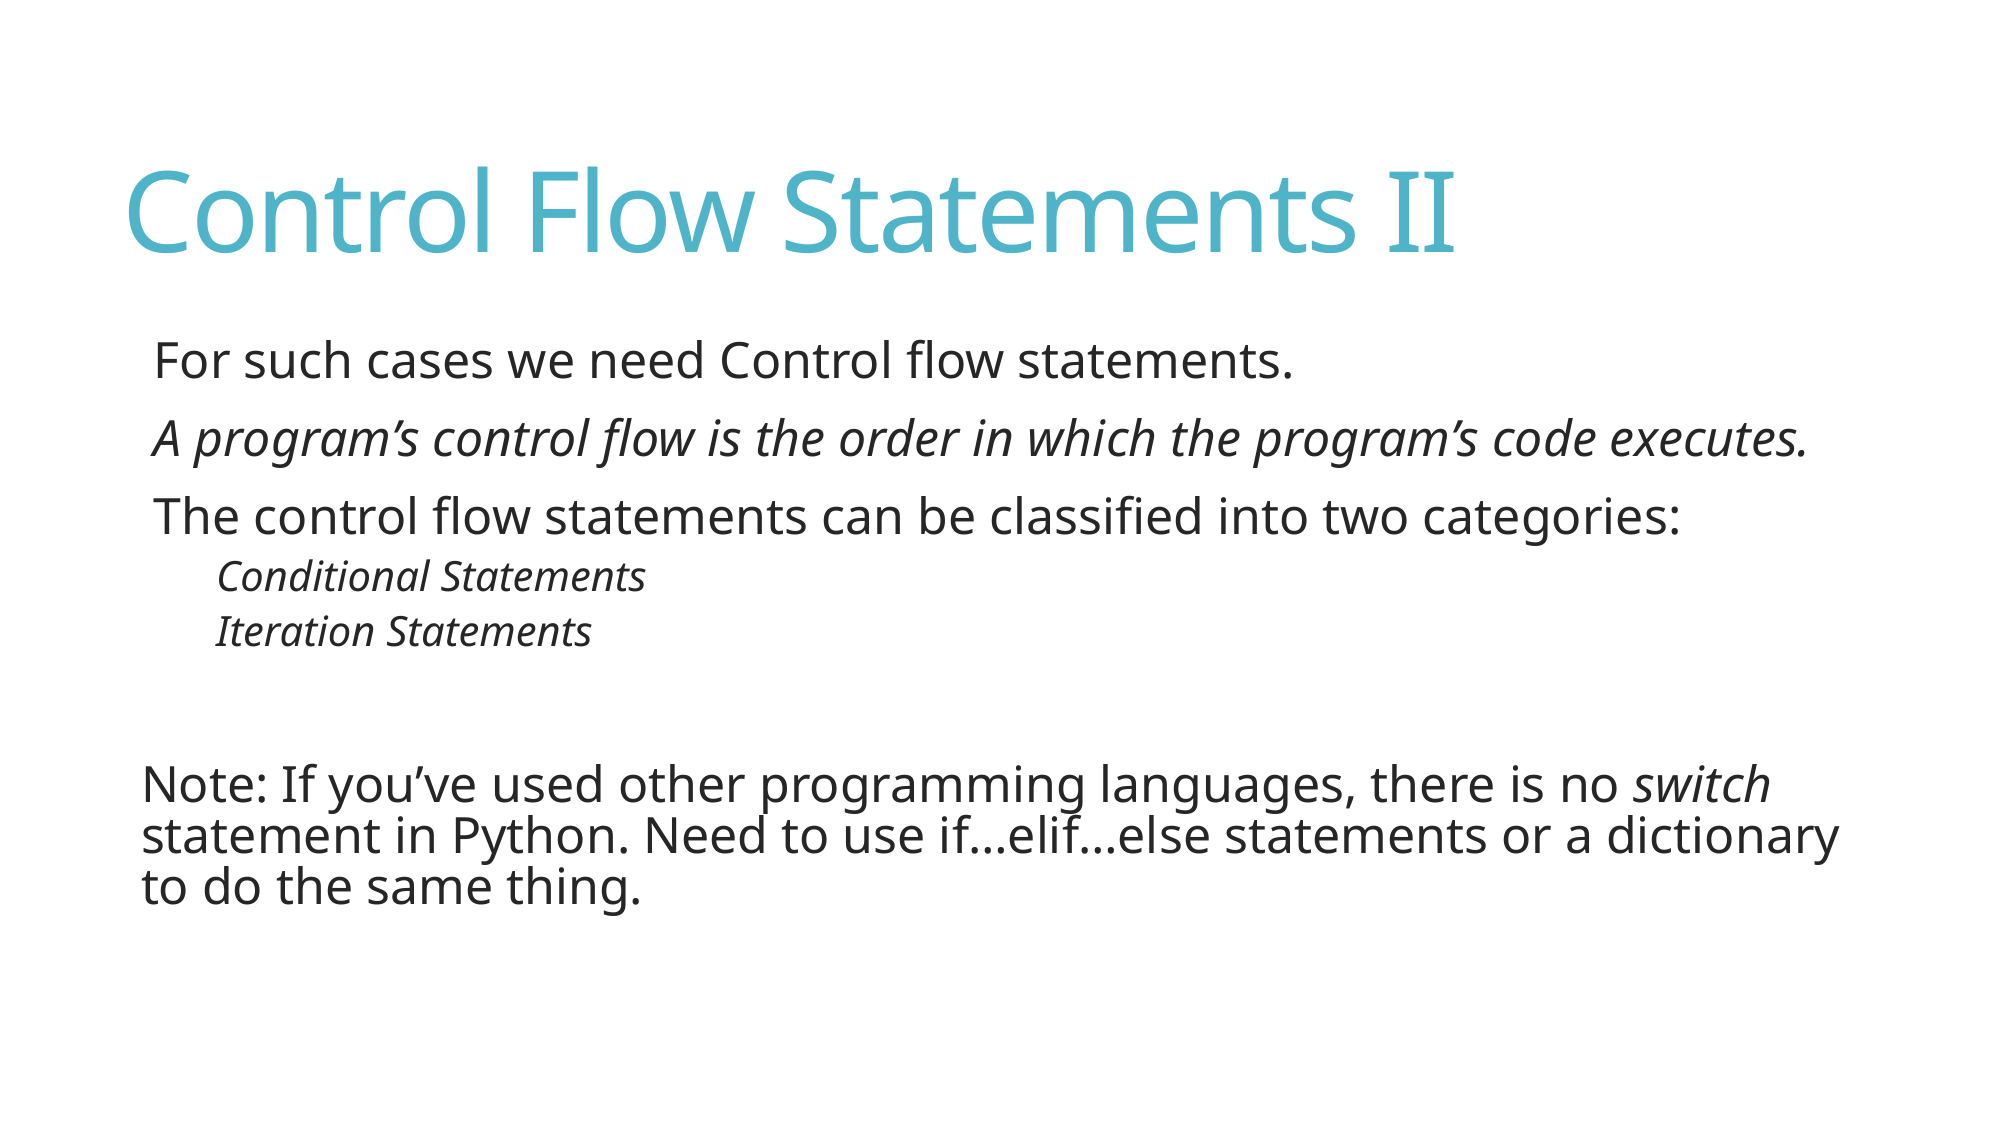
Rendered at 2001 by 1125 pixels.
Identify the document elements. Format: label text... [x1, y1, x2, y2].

title Control Flow Statements II [107, 81, 1875, 354]
list For such cases we need Control flow statements. A program’s control flow is the order in which the program’s code executes. The control flow statements can be classified into two categories: Conditional Statements Iteration Statements Note: If you’ve used other programming languages, there is no switch statement in Python. Need to use if…elif…else statements or a dictionary to do the same thing. [111, 329, 1876, 948]
